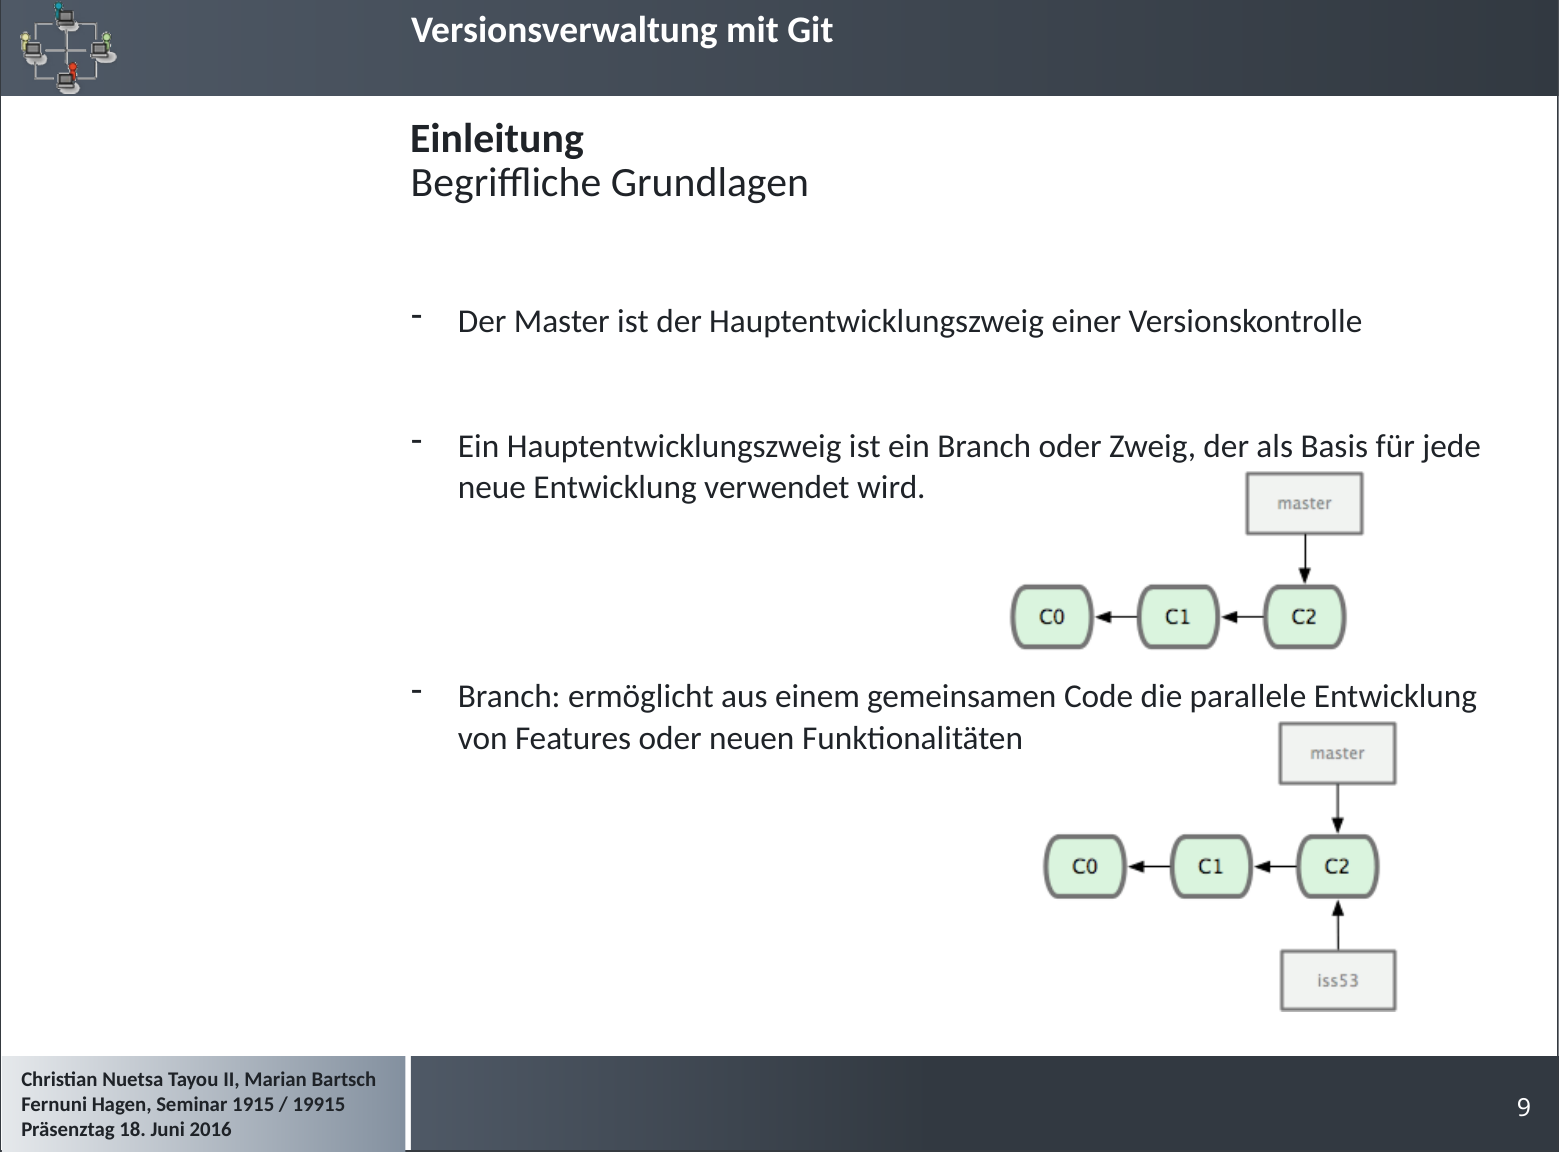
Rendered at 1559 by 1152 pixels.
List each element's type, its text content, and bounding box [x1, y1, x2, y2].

picture [1040, 720, 1399, 1012]
list Der Master ist der Hauptentwicklungszweig einer Versionskontrolle Ein Hauptentwicklungszweig ist ein Branch oder Zweig, der als Basis für jede neue Entwicklung verwendet wird. Branch: ermöglicht aus einem gemeinsamen Code die parallele Entwicklung von Features oder neuen Funktionalitäten [410, 255, 1530, 1017]
slide_number 9 [1459, 1096, 1532, 1126]
title Einleitung [410, 114, 1523, 161]
picture [12, 0, 117, 94]
list Begriffliche Grundlagen [410, 161, 1523, 205]
picture [1007, 470, 1366, 651]
